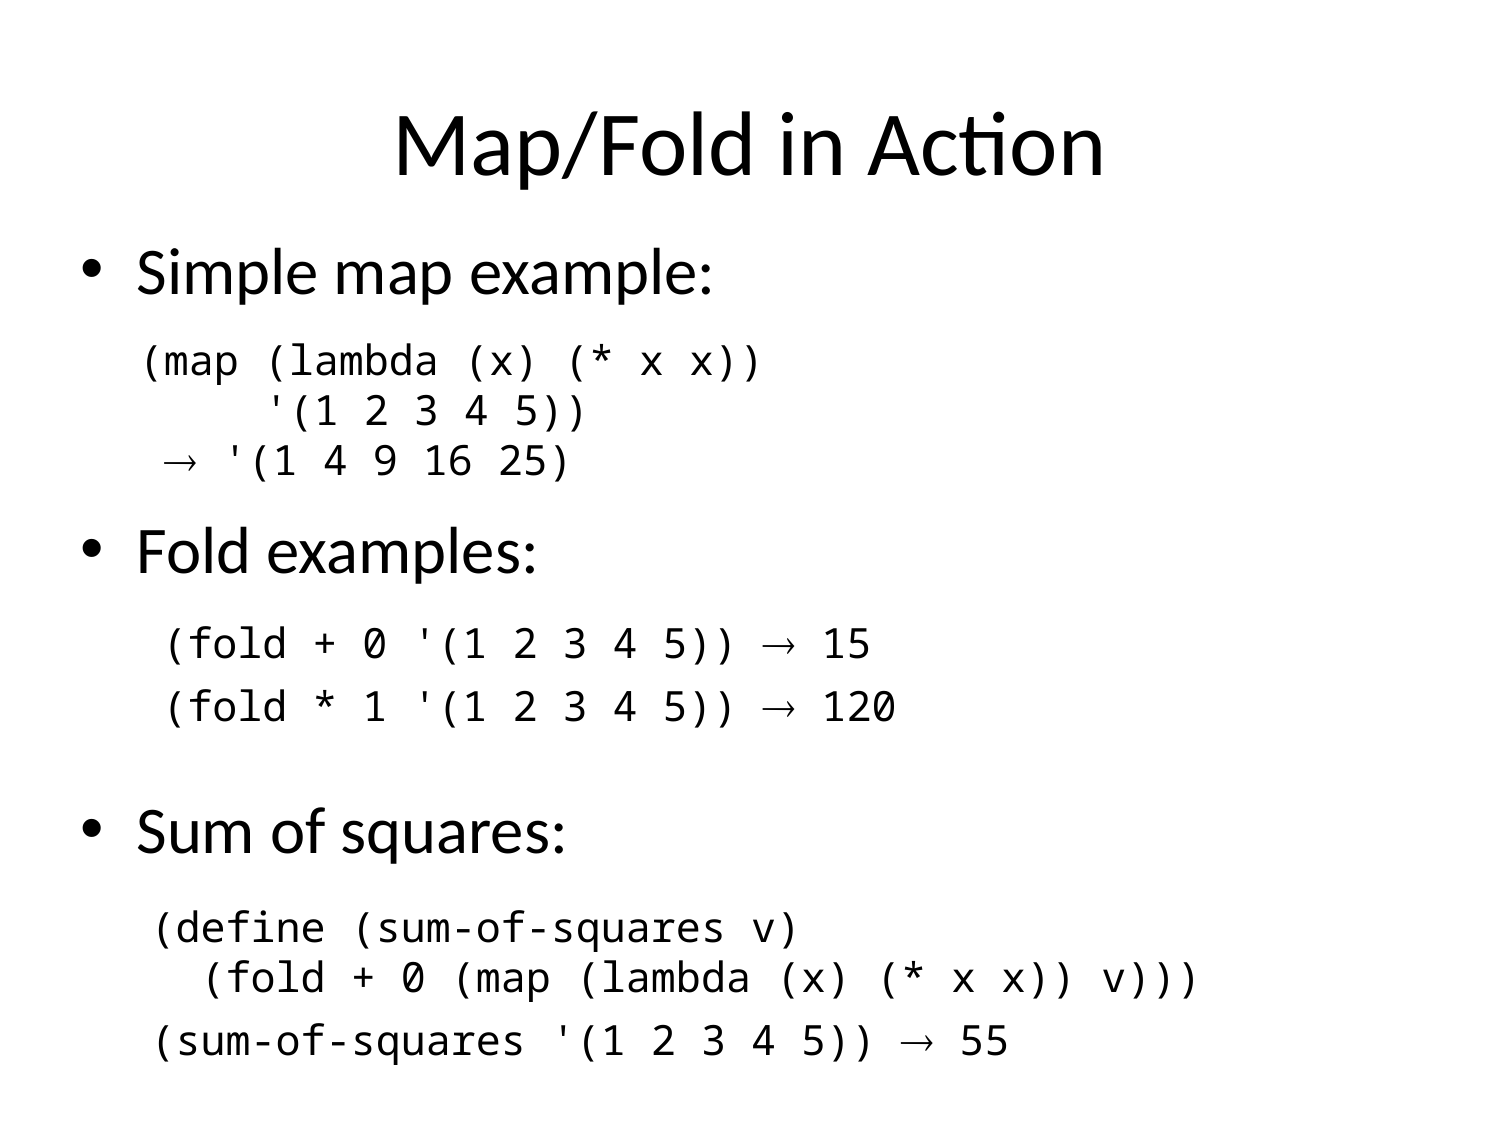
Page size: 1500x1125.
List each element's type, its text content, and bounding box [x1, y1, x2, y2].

title Map/Fold in Action [75, 45, 1425, 233]
text_box (define (sum-of-squares v) (fold + 0 (map (lambda (x) (* x x)) v))) (sum-of-squares '(1 2 3 4 5))  55 [135, 893, 1236, 1071]
text_box (fold + 0 '(1 2 3 4 5))  15 (fold * 1 '(1 2 3 4 5))  120 [147, 609, 1086, 737]
text_box (map (lambda (x) (* x x)) '(1 2 3 4 5))  '(1 4 9 16 25) [123, 326, 1062, 492]
list Simple map example: Fold examples: Sum of squares: [64, 219, 1415, 963]
